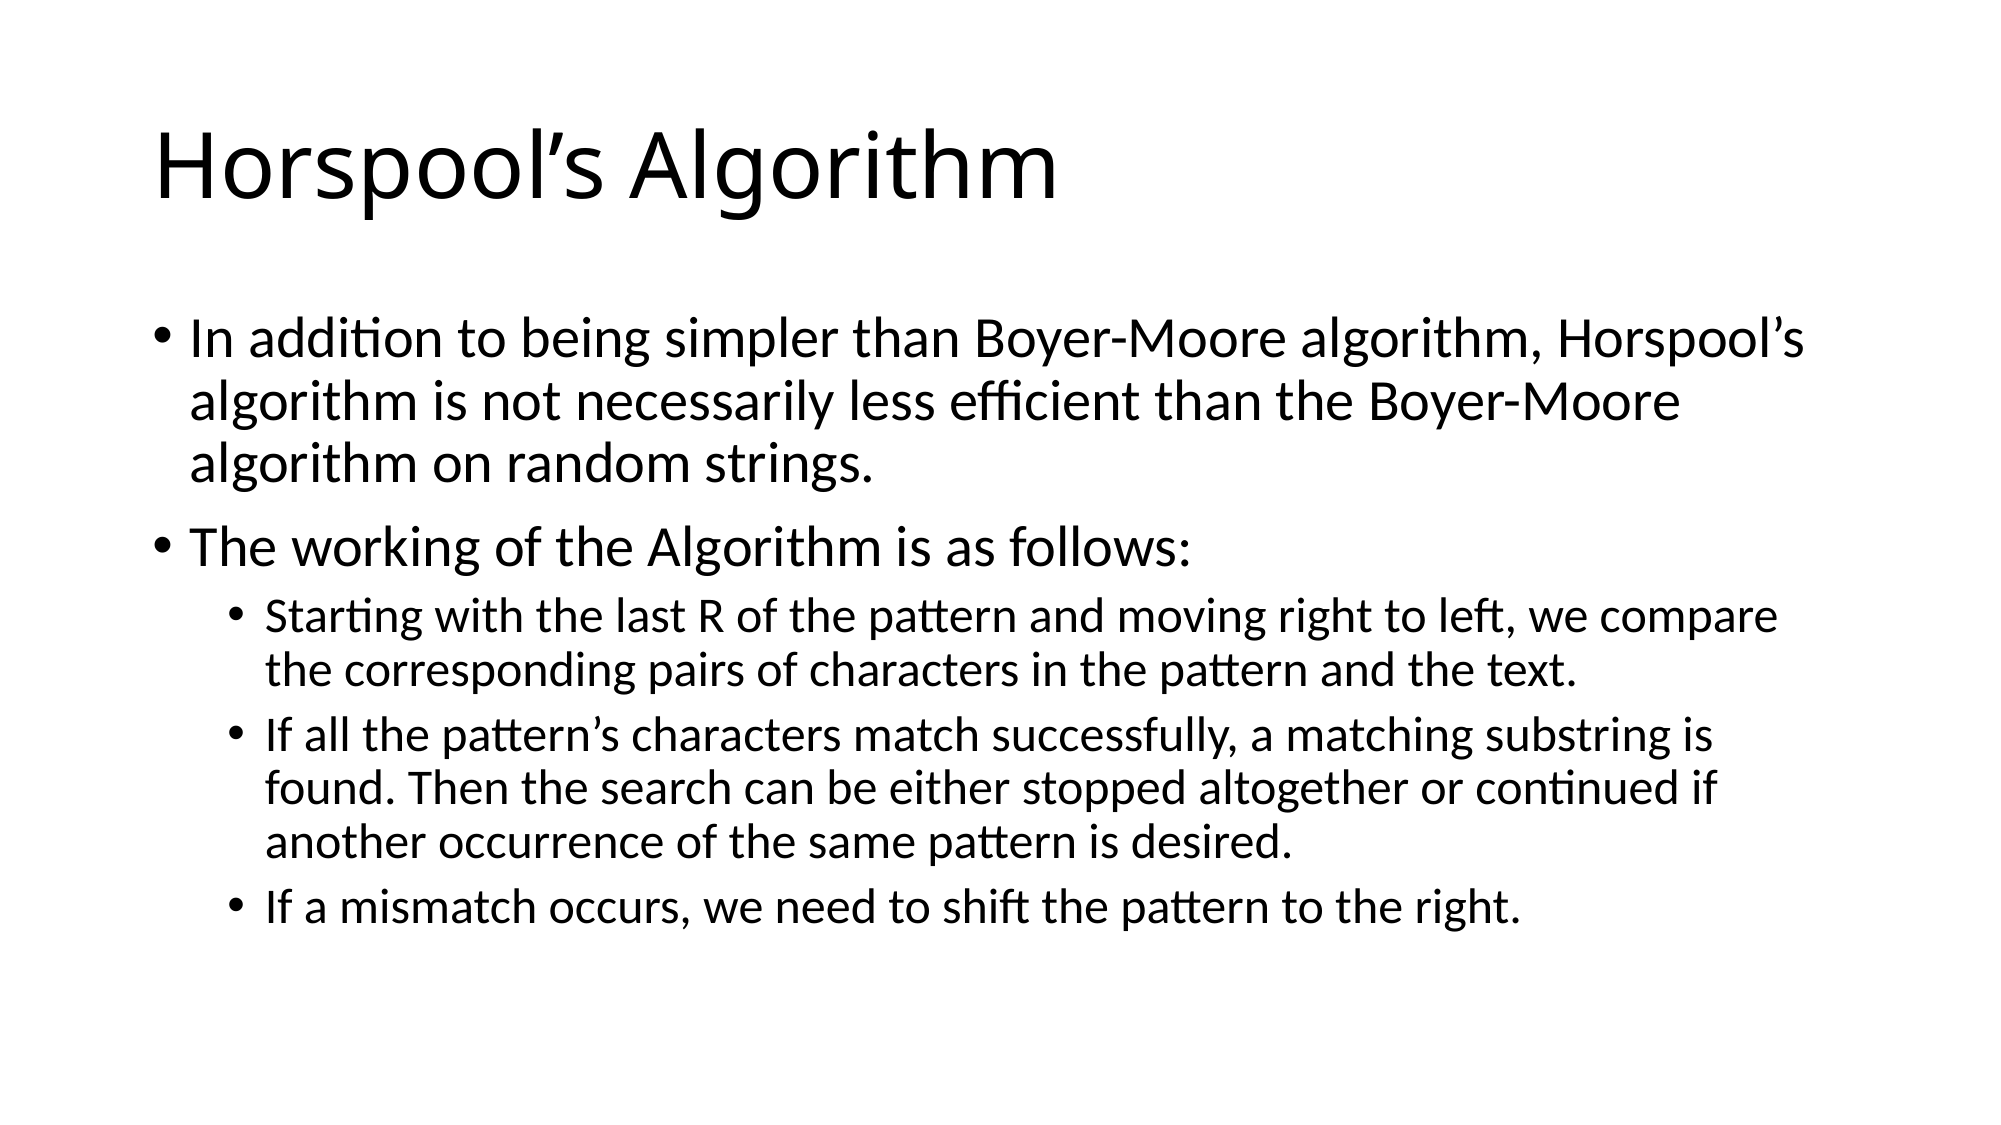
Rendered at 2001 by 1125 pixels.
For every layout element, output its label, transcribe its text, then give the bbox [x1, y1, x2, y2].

title Horspool’s Algorithm [137, 59, 1863, 278]
list In addition to being simpler than Boyer-Moore algorithm, Horspool’s algorithm is not necessarily less efficient than the Boyer-Moore algorithm on random strings. The working of the Algorithm is as follows: Starting with the last R of the pattern and moving right to left, we compare the corresponding pairs of characters in the pattern and the text. If all the pattern’s characters match successfully, a matching substring is found. Then the search can be either stopped altogether or continued if another occurrence of the same pattern is desired. If a mismatch occurs, we need to shift the pattern to the right. [137, 299, 1863, 1014]
